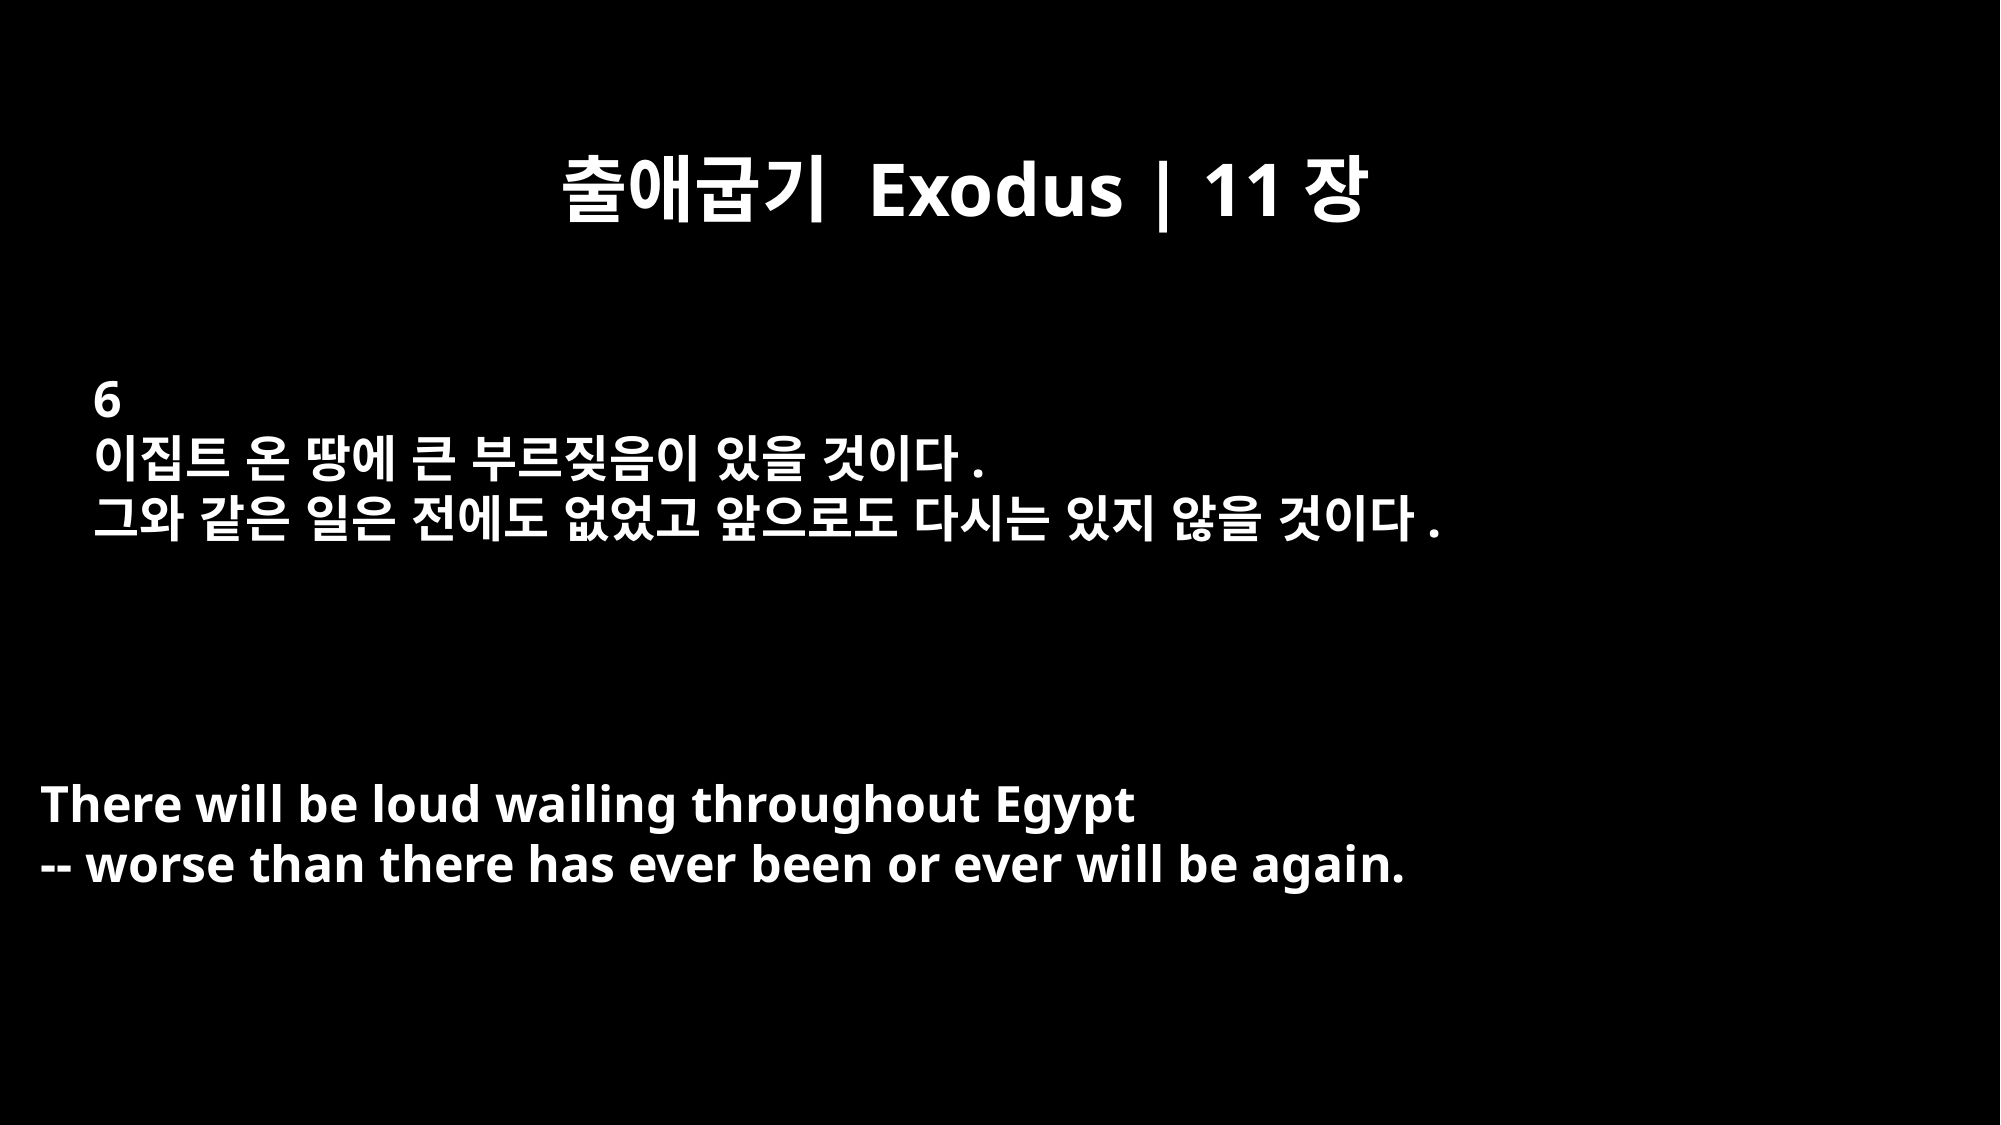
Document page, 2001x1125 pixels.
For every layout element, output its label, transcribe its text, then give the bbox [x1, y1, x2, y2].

text_box There will be loud wailing throughout Egypt -- worse than there has ever been or ever will be again. [25, 764, 1422, 900]
text_box 6 이집트 온 땅에 큰 부르짖음이 있을 것이다. 그와 같은 일은 전에도 없었고 앞으로도 다시는 있지 않을 것이다. [78, 359, 1457, 555]
text_box 출애굽기 Exodus | 11장 [545, 136, 1387, 239]
